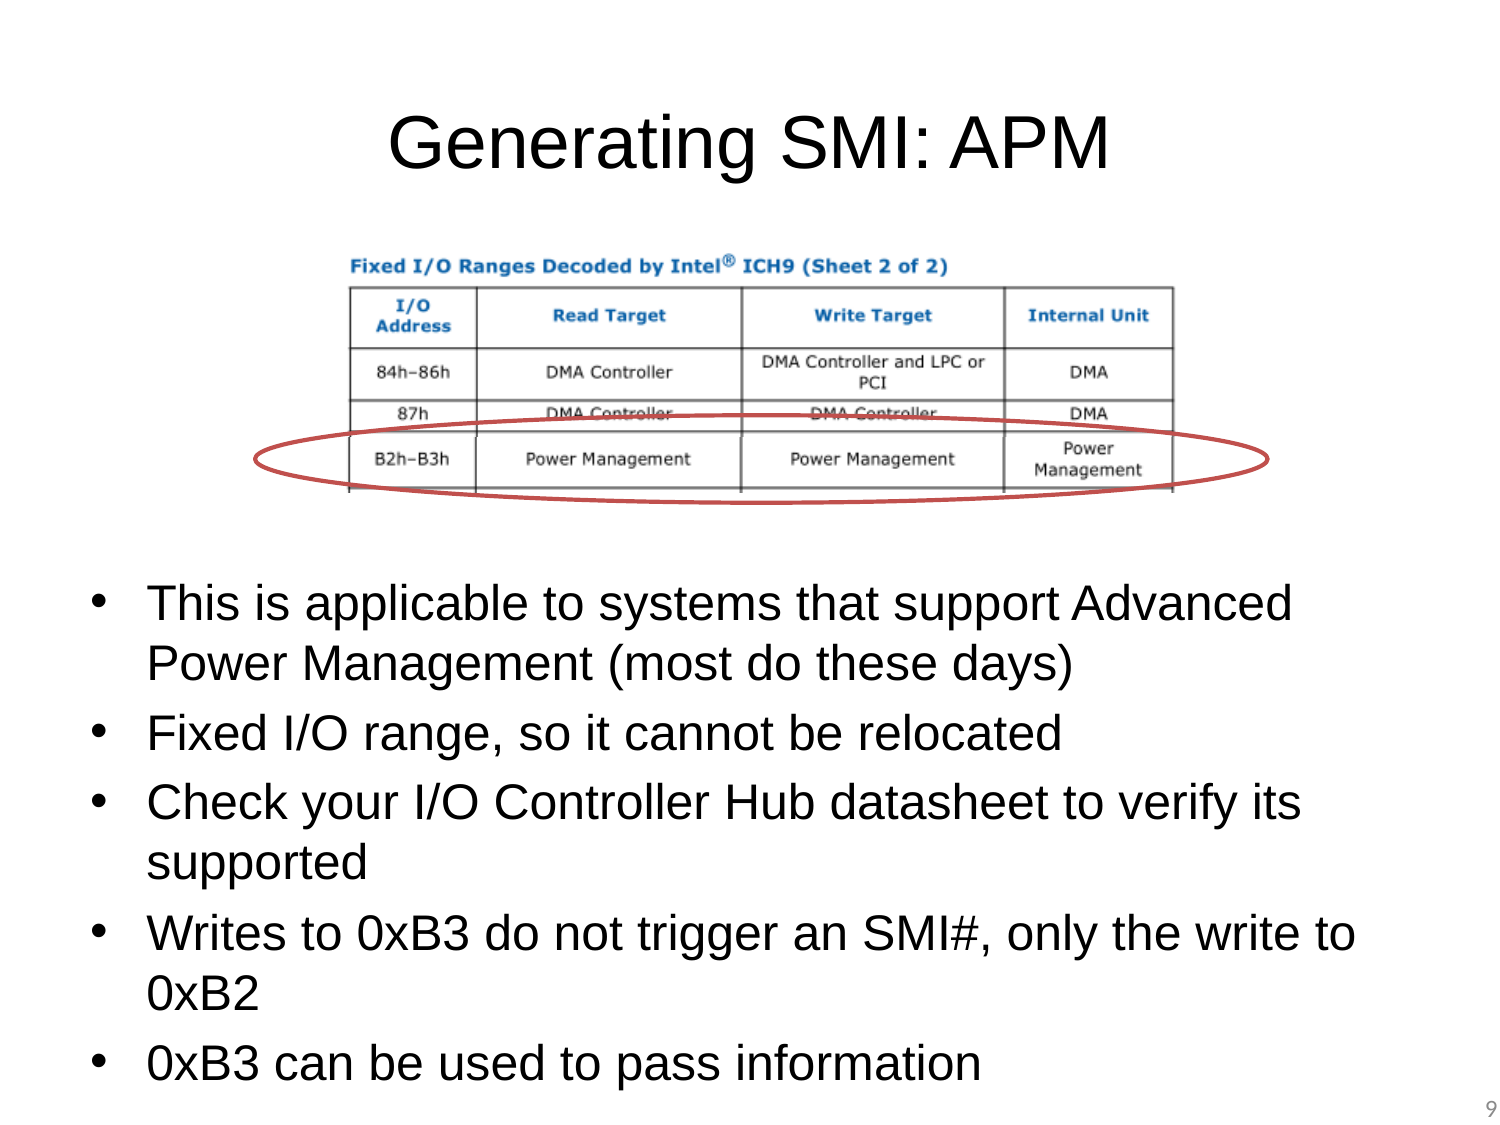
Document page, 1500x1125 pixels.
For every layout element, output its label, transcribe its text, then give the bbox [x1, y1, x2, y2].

list This is applicable to systems that support Advanced Power Management (most do these days) Fixed I/O range, so it cannot be relocated Check your I/O Controller Hub datasheet to verify its supported Writes to 0xB3 do not trigger an SMI#, only the write to 0xB2 0xB3 can be used to pass information [75, 562, 1425, 1125]
slide_number 9 [1162, 1077, 1500, 1125]
picture [342, 252, 1181, 493]
title Generating SMI: APM [75, 45, 1425, 233]
text_box [253, 433, 339, 486]
text_box [1183, 432, 1270, 486]
